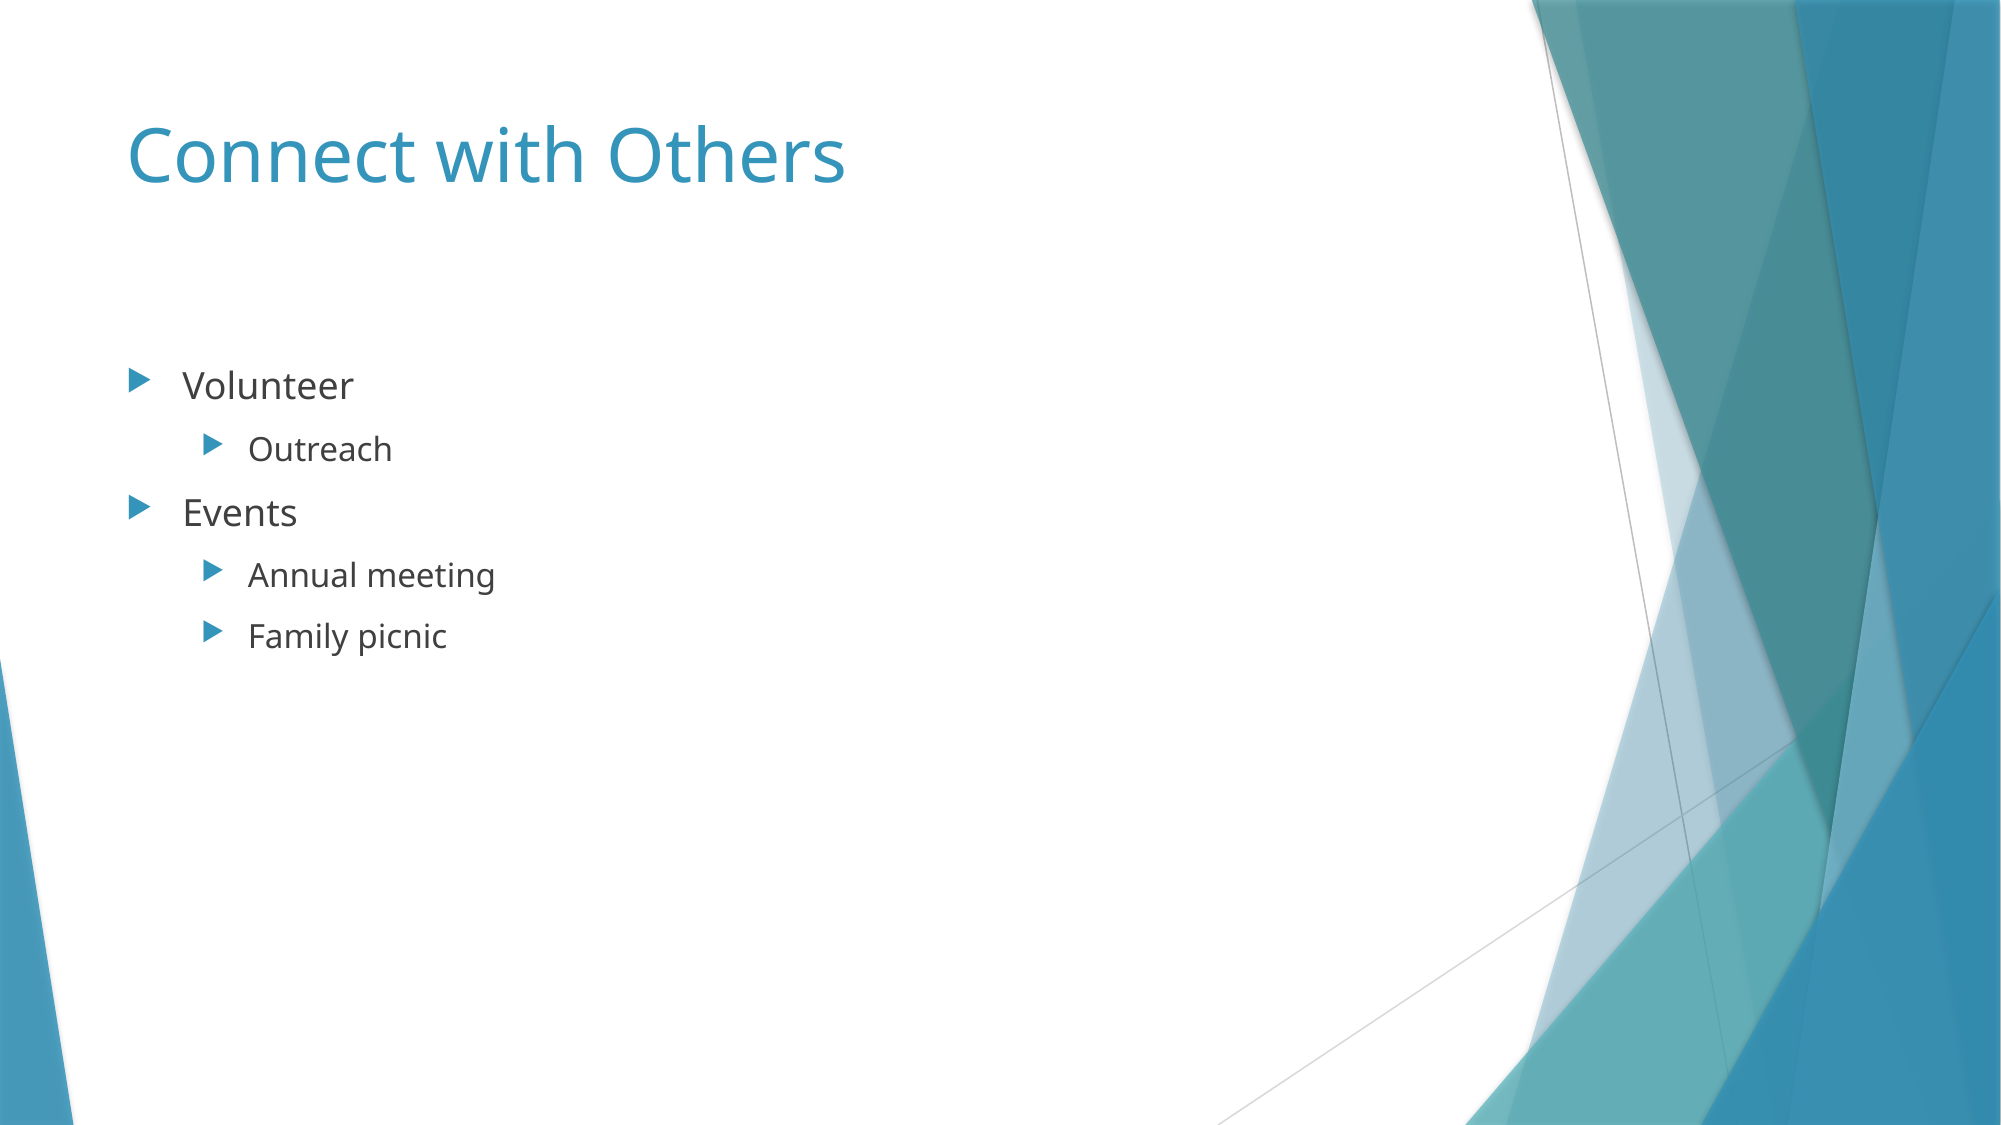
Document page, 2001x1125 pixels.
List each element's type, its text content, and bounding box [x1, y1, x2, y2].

list Volunteer Outreach Events Annual meeting Family picnic [111, 354, 798, 992]
title Connect with Others [111, 99, 1522, 317]
